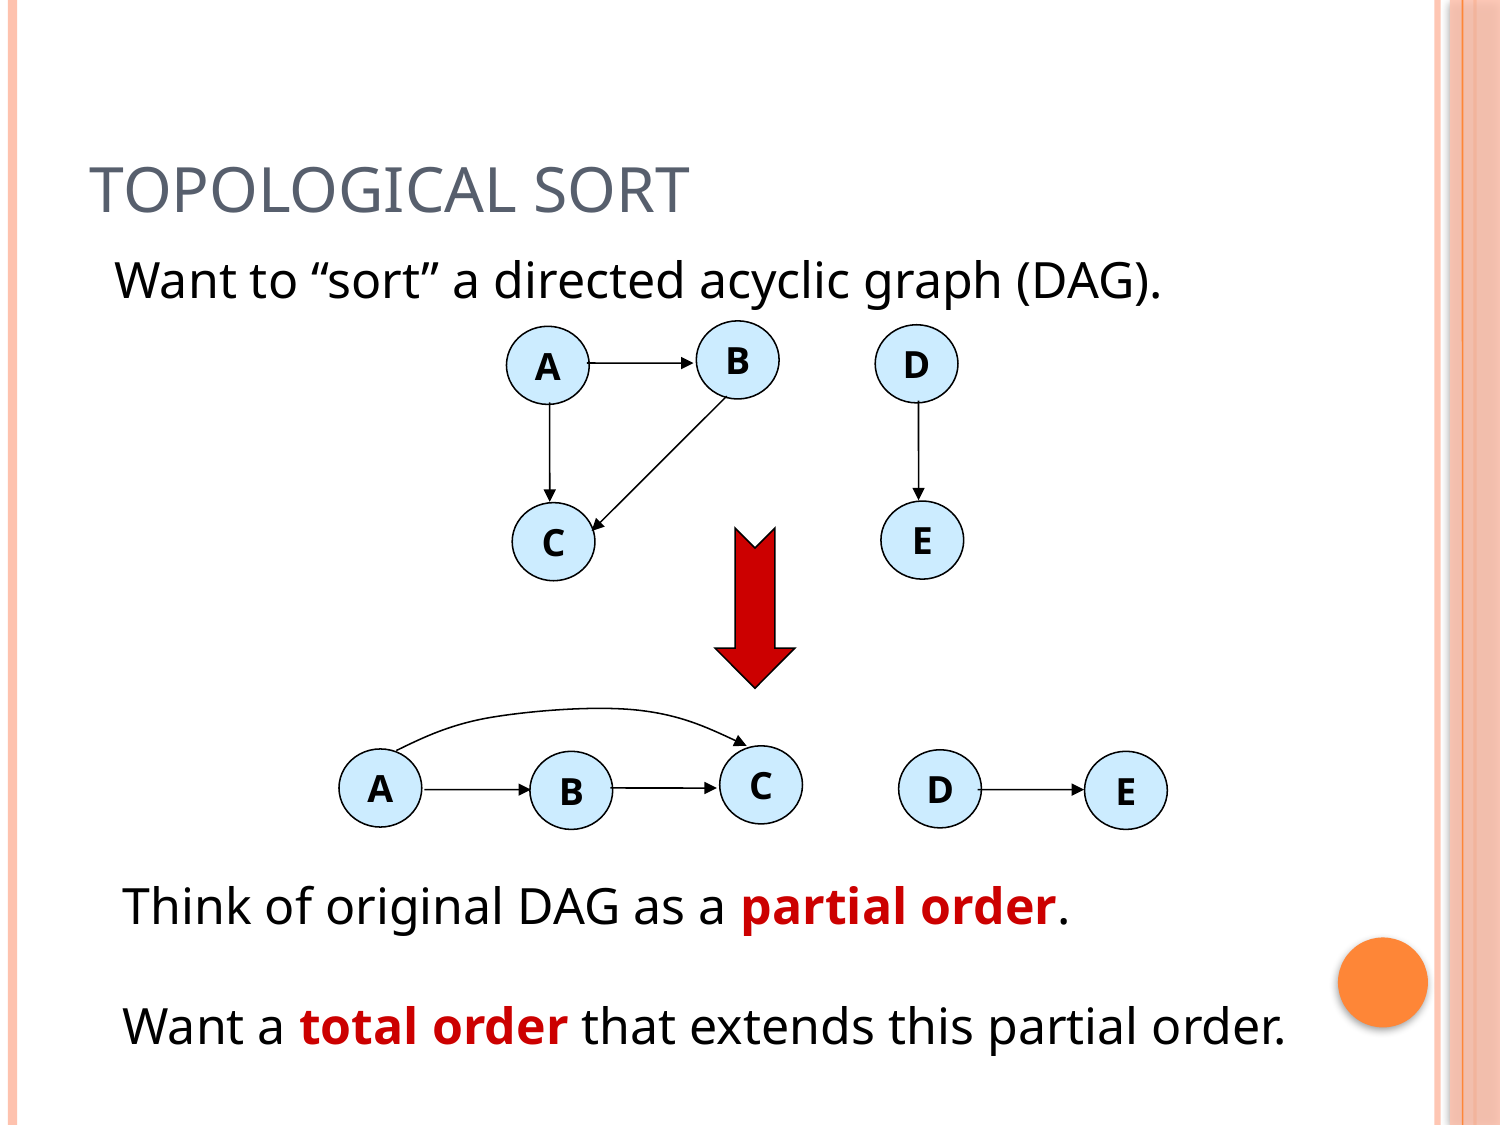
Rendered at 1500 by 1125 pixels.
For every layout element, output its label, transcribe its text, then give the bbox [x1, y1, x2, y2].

text_box D [898, 749, 982, 828]
text_box C [512, 502, 595, 581]
text_box B [696, 320, 780, 399]
text_box [912, 400, 925, 501]
text_box D [875, 324, 958, 403]
text_box [610, 781, 717, 795]
text_box E [880, 501, 964, 580]
text_box A [338, 748, 422, 828]
text_box [396, 708, 747, 751]
text_box [543, 402, 556, 502]
text_box B [529, 751, 613, 830]
text_box Want to “sort” a directed acyclic graph (DAG). [99, 240, 1179, 316]
text_box E [1084, 751, 1168, 830]
text_box [591, 396, 727, 531]
text_box Think of original DAG as a partial order. Want a total order that extends this partial order. [107, 867, 1303, 1063]
text_box [586, 356, 694, 370]
text_box C [719, 745, 803, 824]
text_box [424, 783, 531, 796]
text_box A [506, 326, 590, 405]
title Topological Sort [75, 45, 1300, 233]
text_box [715, 528, 795, 689]
text_box [977, 783, 1085, 796]
